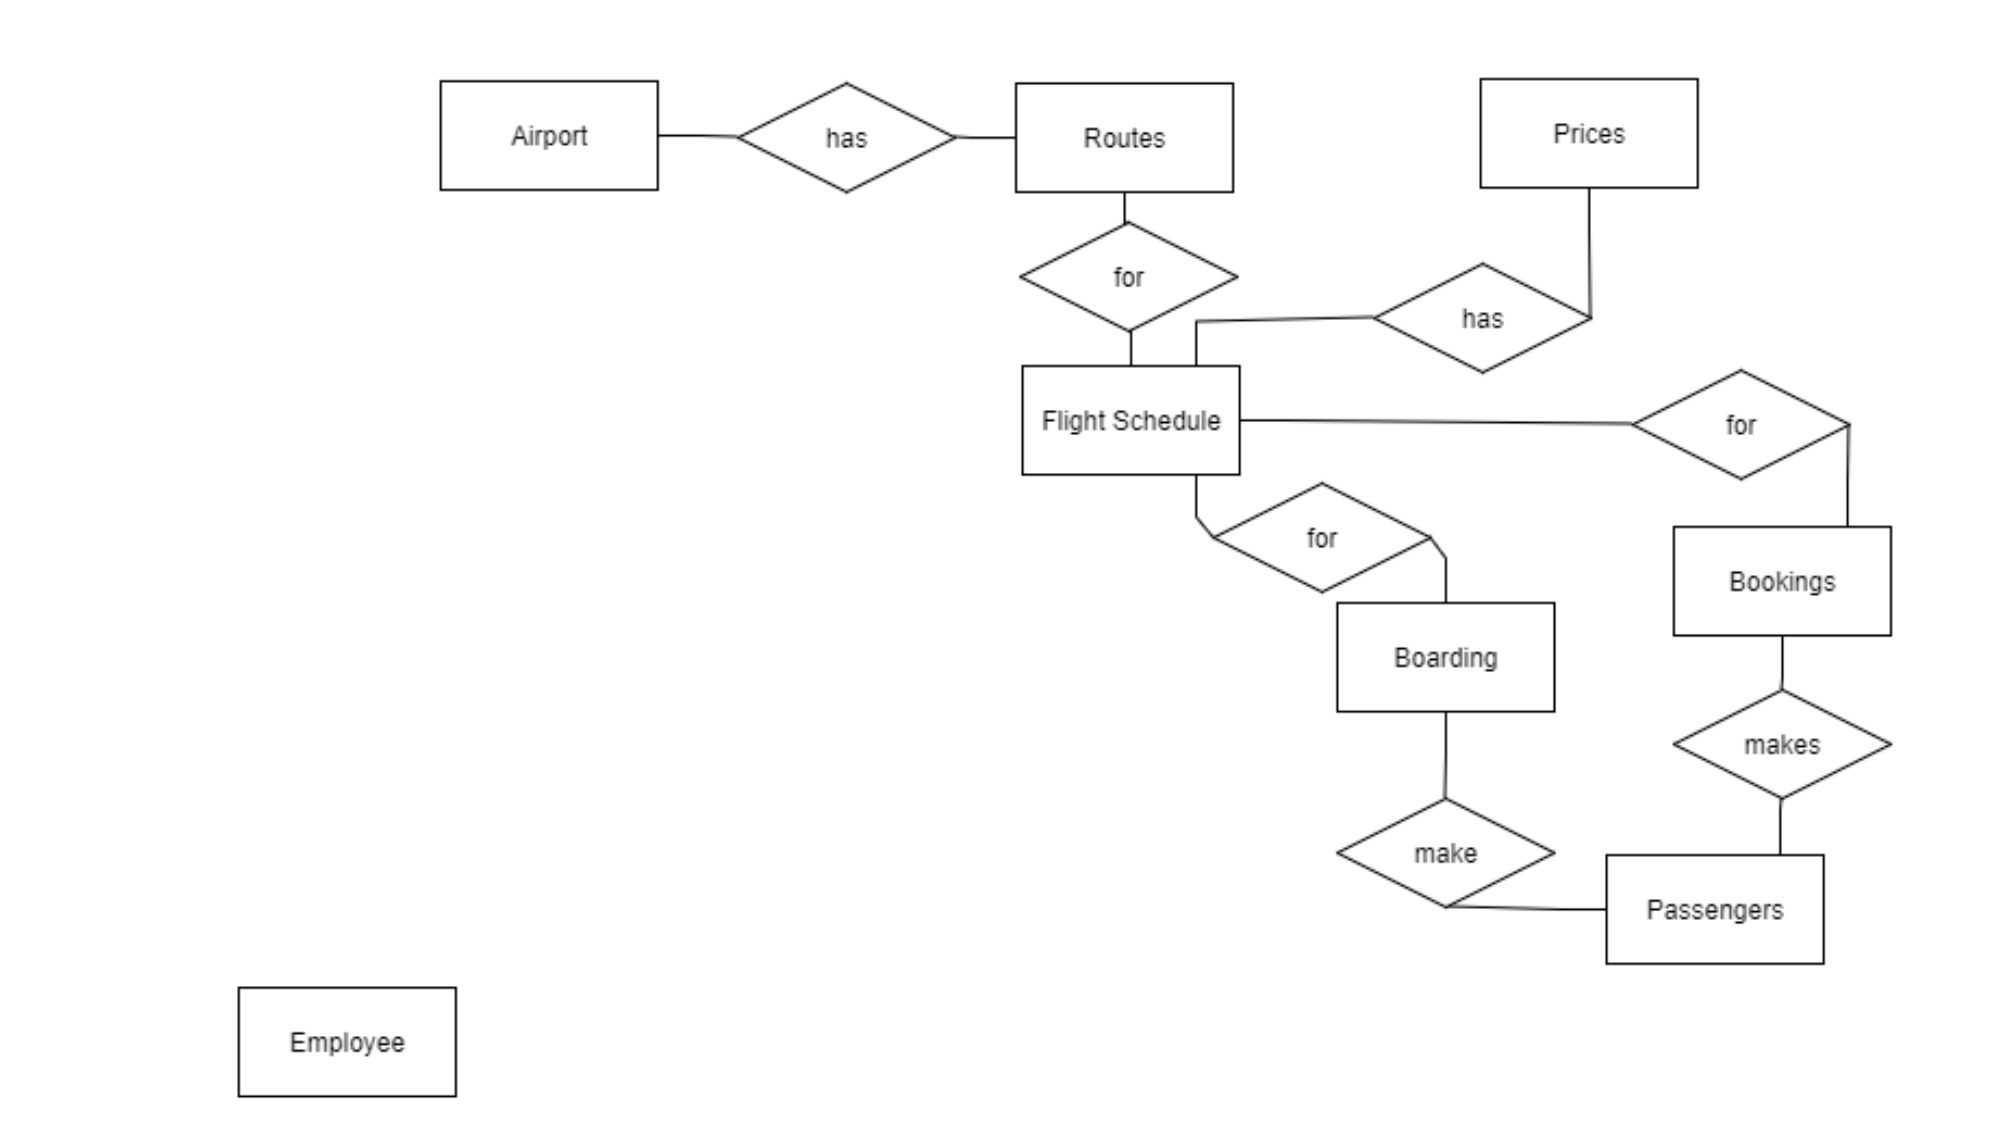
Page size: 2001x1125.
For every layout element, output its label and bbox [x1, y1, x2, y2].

list [0, 59, 1960, 1122]
